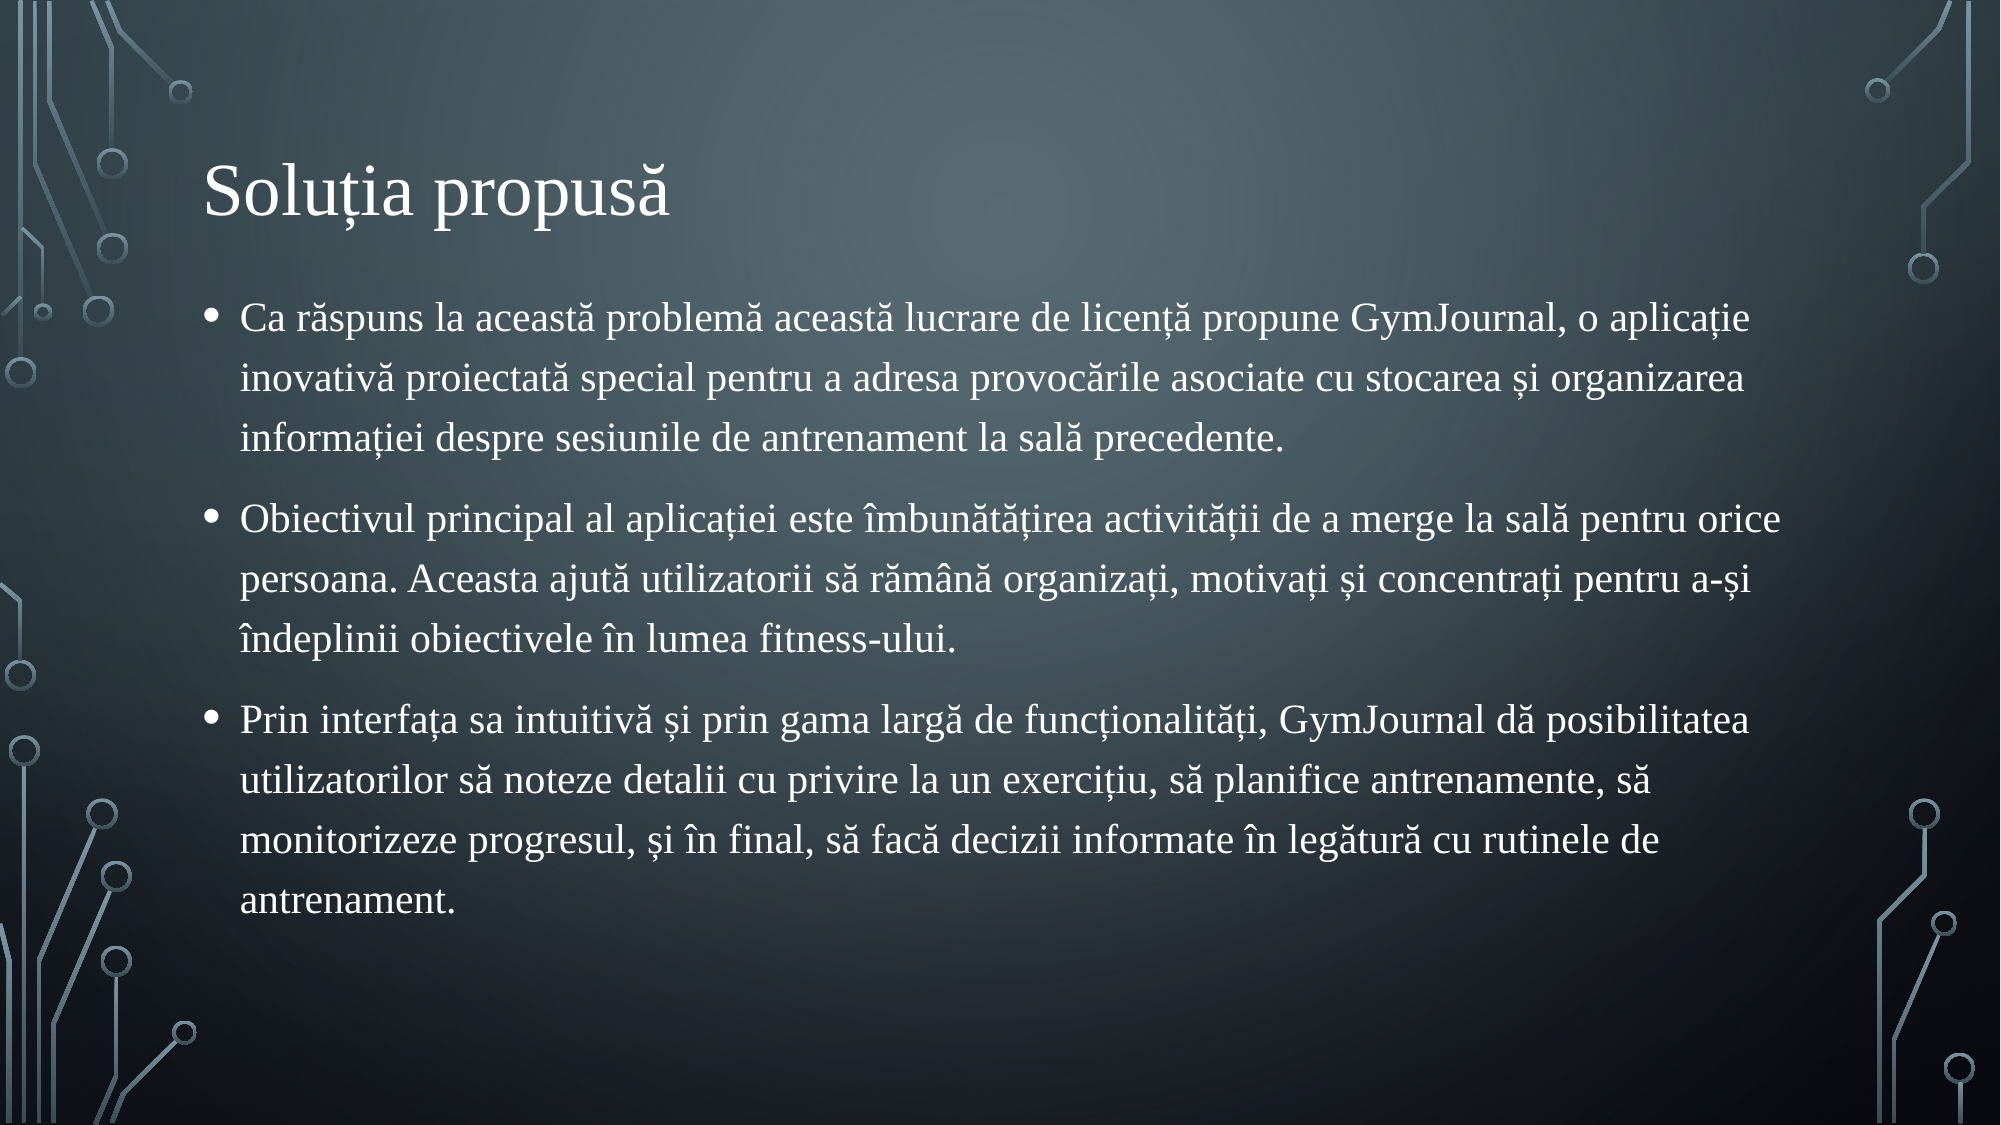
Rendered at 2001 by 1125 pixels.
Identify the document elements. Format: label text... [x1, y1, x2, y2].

title Soluția propusă [187, 70, 1813, 272]
list Ca răspuns la această problemă această lucrare de licență propune GymJournal, o aplicație inovativă proiectată special pentru a adresa provocările asociate cu stocarea și organizarea informației despre sesiunile de antrenament la sală precedente. Obiectivul principal al aplicației este îmbunătățirea activității de a merge la sală pentru orice persoana. Aceasta ajută utilizatorii să rămână organizați, motivați și concentrați pentru a-și îndeplinii obiectivele în lumea fitness-ului. Prin interfața sa intuitivă și prin gama largă de funcționalități, GymJournal dă posibilitatea utilizatorilor să noteze detalii cu privire la un exercițiu, să planifice antrenamente, să monitorizeze progresul, și în final, să facă decizii informate în legătură cu rutinele de antrenament. [187, 272, 1813, 939]
